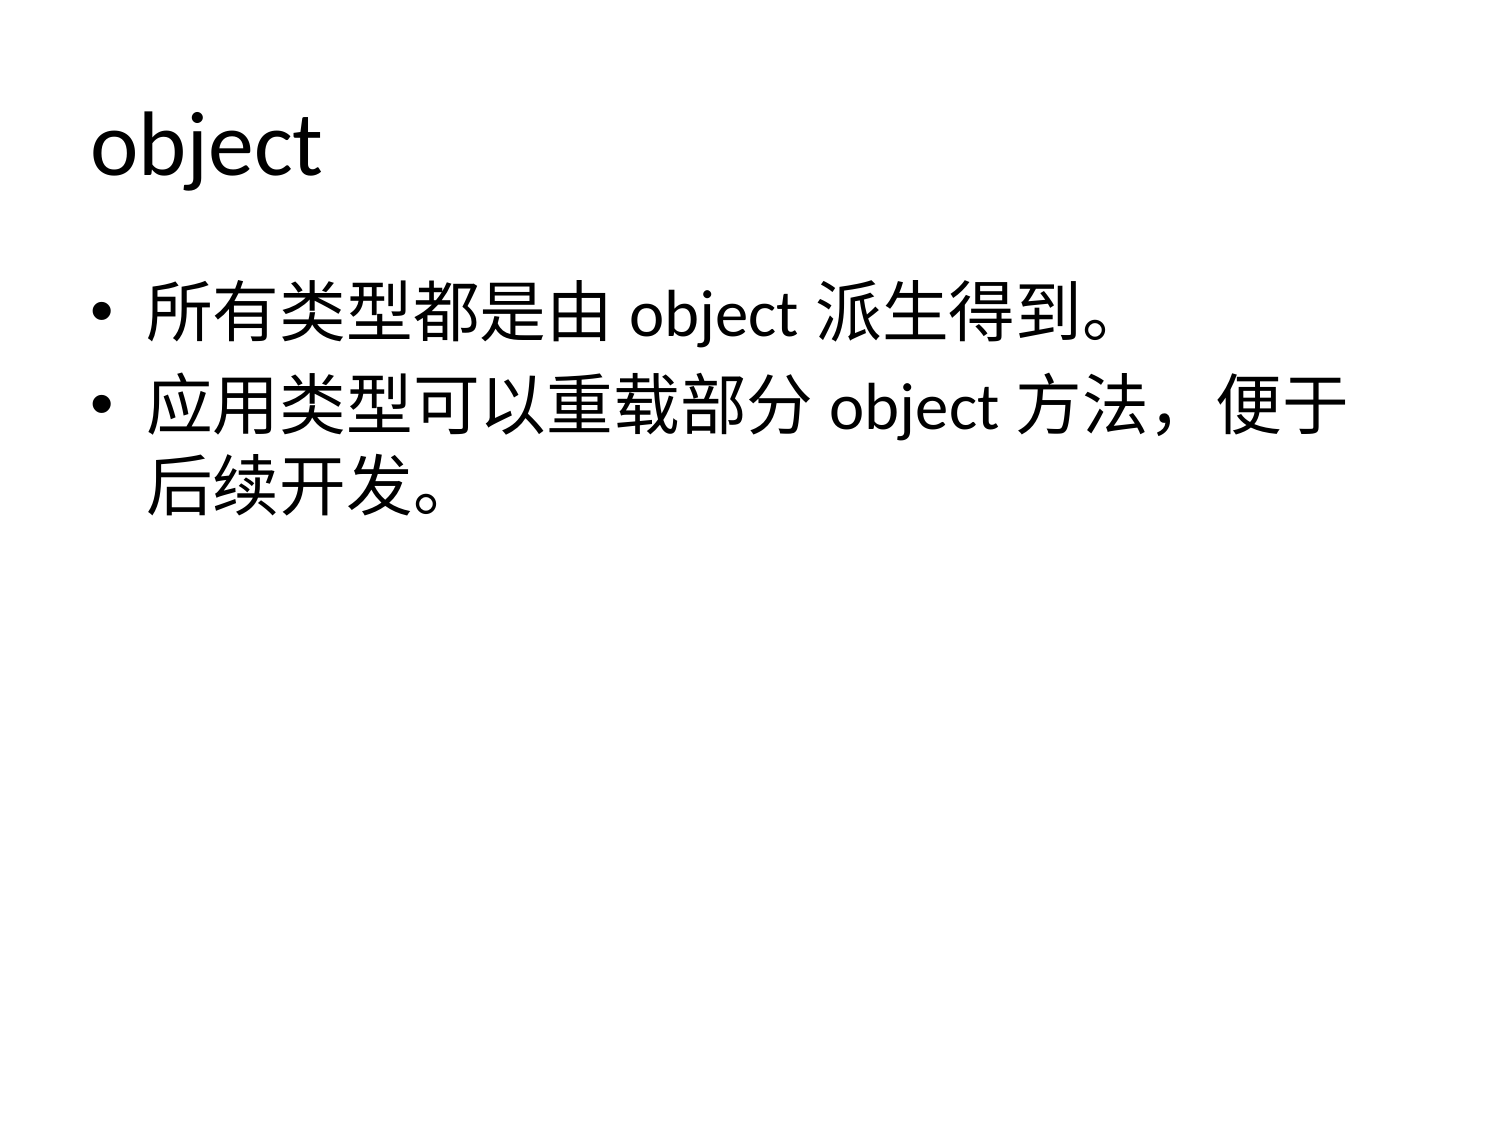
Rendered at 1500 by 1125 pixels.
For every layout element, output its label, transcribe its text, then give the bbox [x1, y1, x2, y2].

list 所有类型都是由object派生得到。 应用类型可以重载部分object方法，便于后续开发。 [75, 262, 1425, 1005]
title object [75, 45, 1425, 233]
